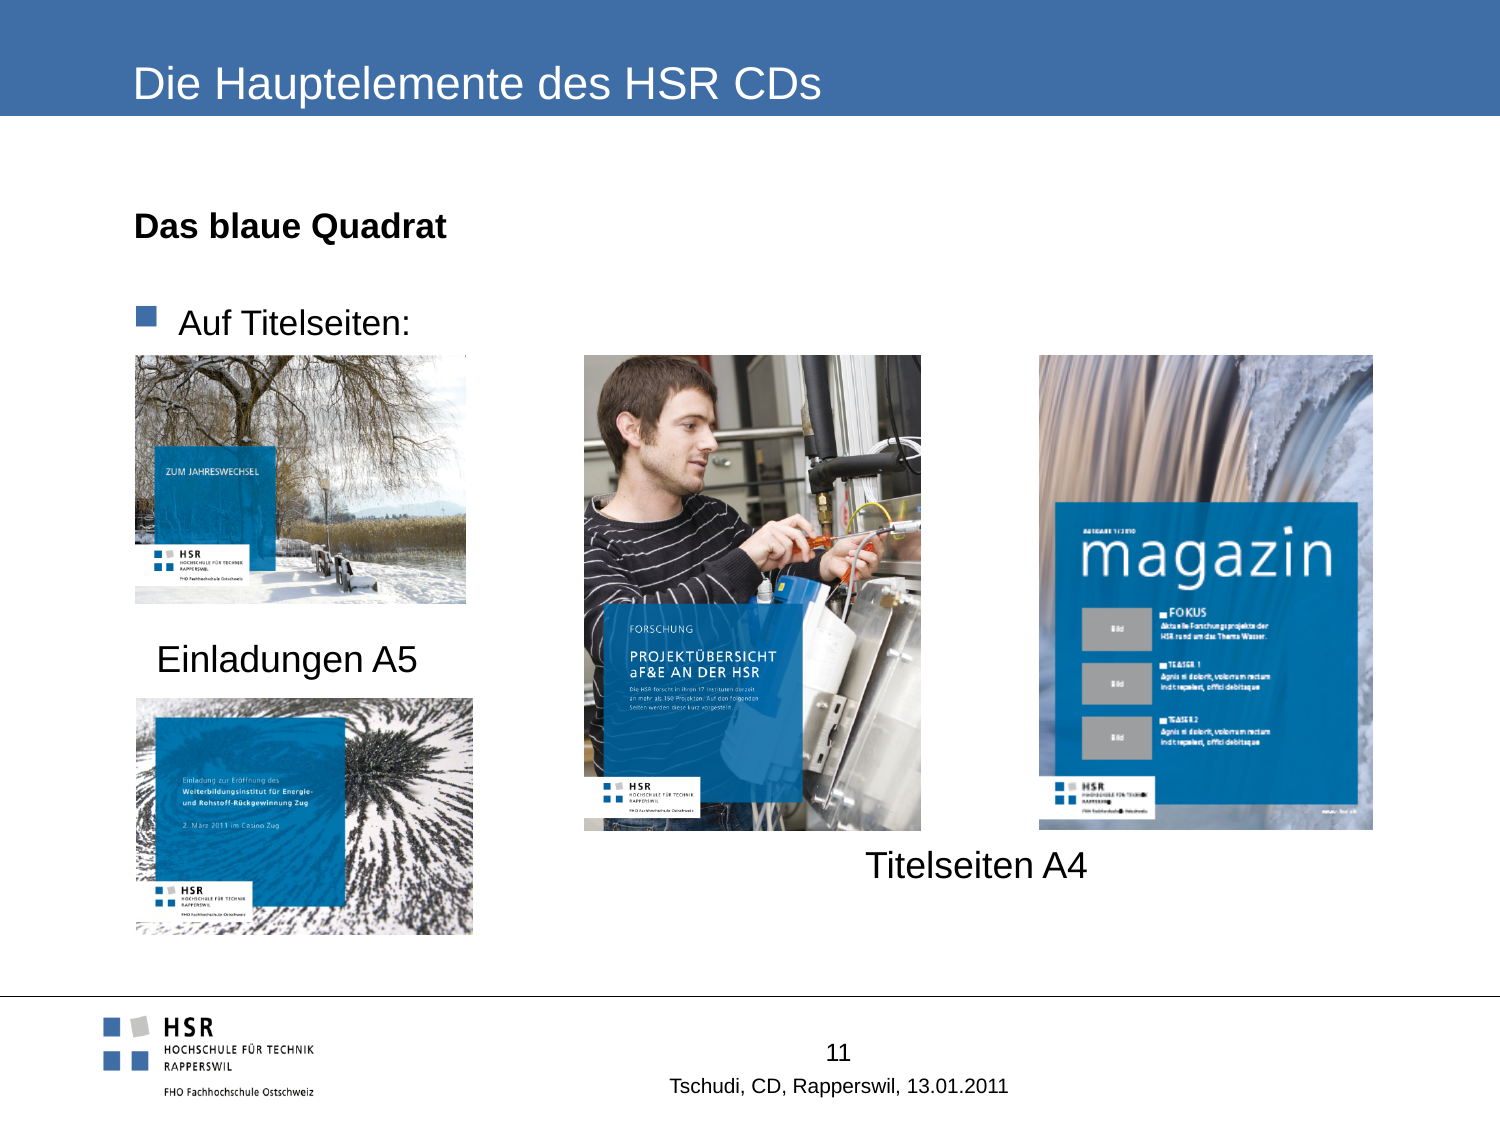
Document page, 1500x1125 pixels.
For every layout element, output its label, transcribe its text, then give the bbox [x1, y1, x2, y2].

picture [60, 1001, 327, 1111]
list Das blaue Quadrat [75, 196, 738, 274]
slide_number 11 [503, 1042, 1175, 1062]
text_box Einladungen A5 [141, 627, 461, 688]
footer Tschudi, CD, Rapperswil, 13.01.2011 [501, 1064, 1177, 1106]
title Die Hauptelemente des HSR CDs [0, 0, 1500, 116]
list Auf Titelseiten: [75, 292, 738, 1005]
picture [1039, 354, 1374, 831]
picture [584, 355, 921, 831]
picture [135, 354, 466, 605]
picture [136, 698, 473, 936]
text_box Titelseiten A4 [850, 834, 1170, 894]
